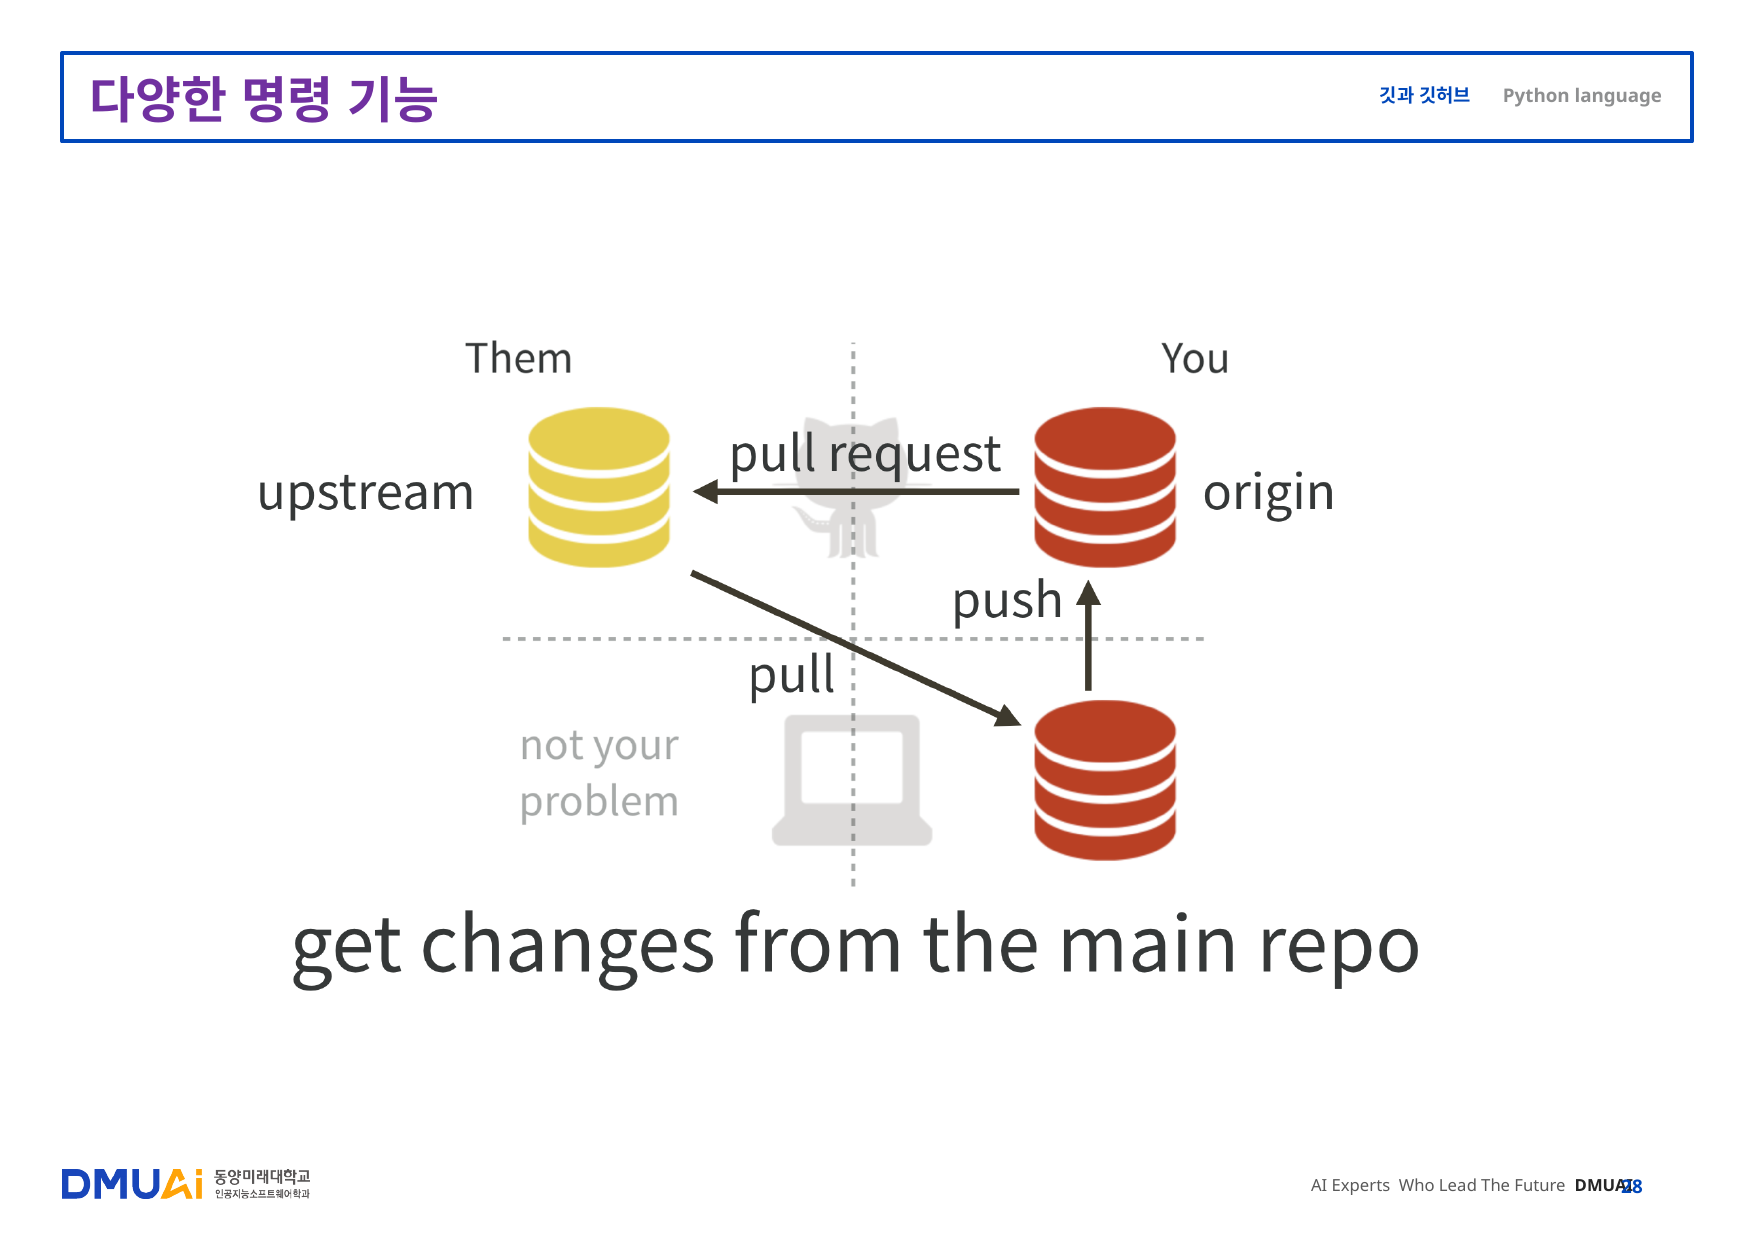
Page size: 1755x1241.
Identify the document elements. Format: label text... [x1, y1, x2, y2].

title 다양한 명령 기능 [72, 69, 1586, 128]
picture [227, 307, 1485, 1016]
picture [62, 1169, 310, 1199]
